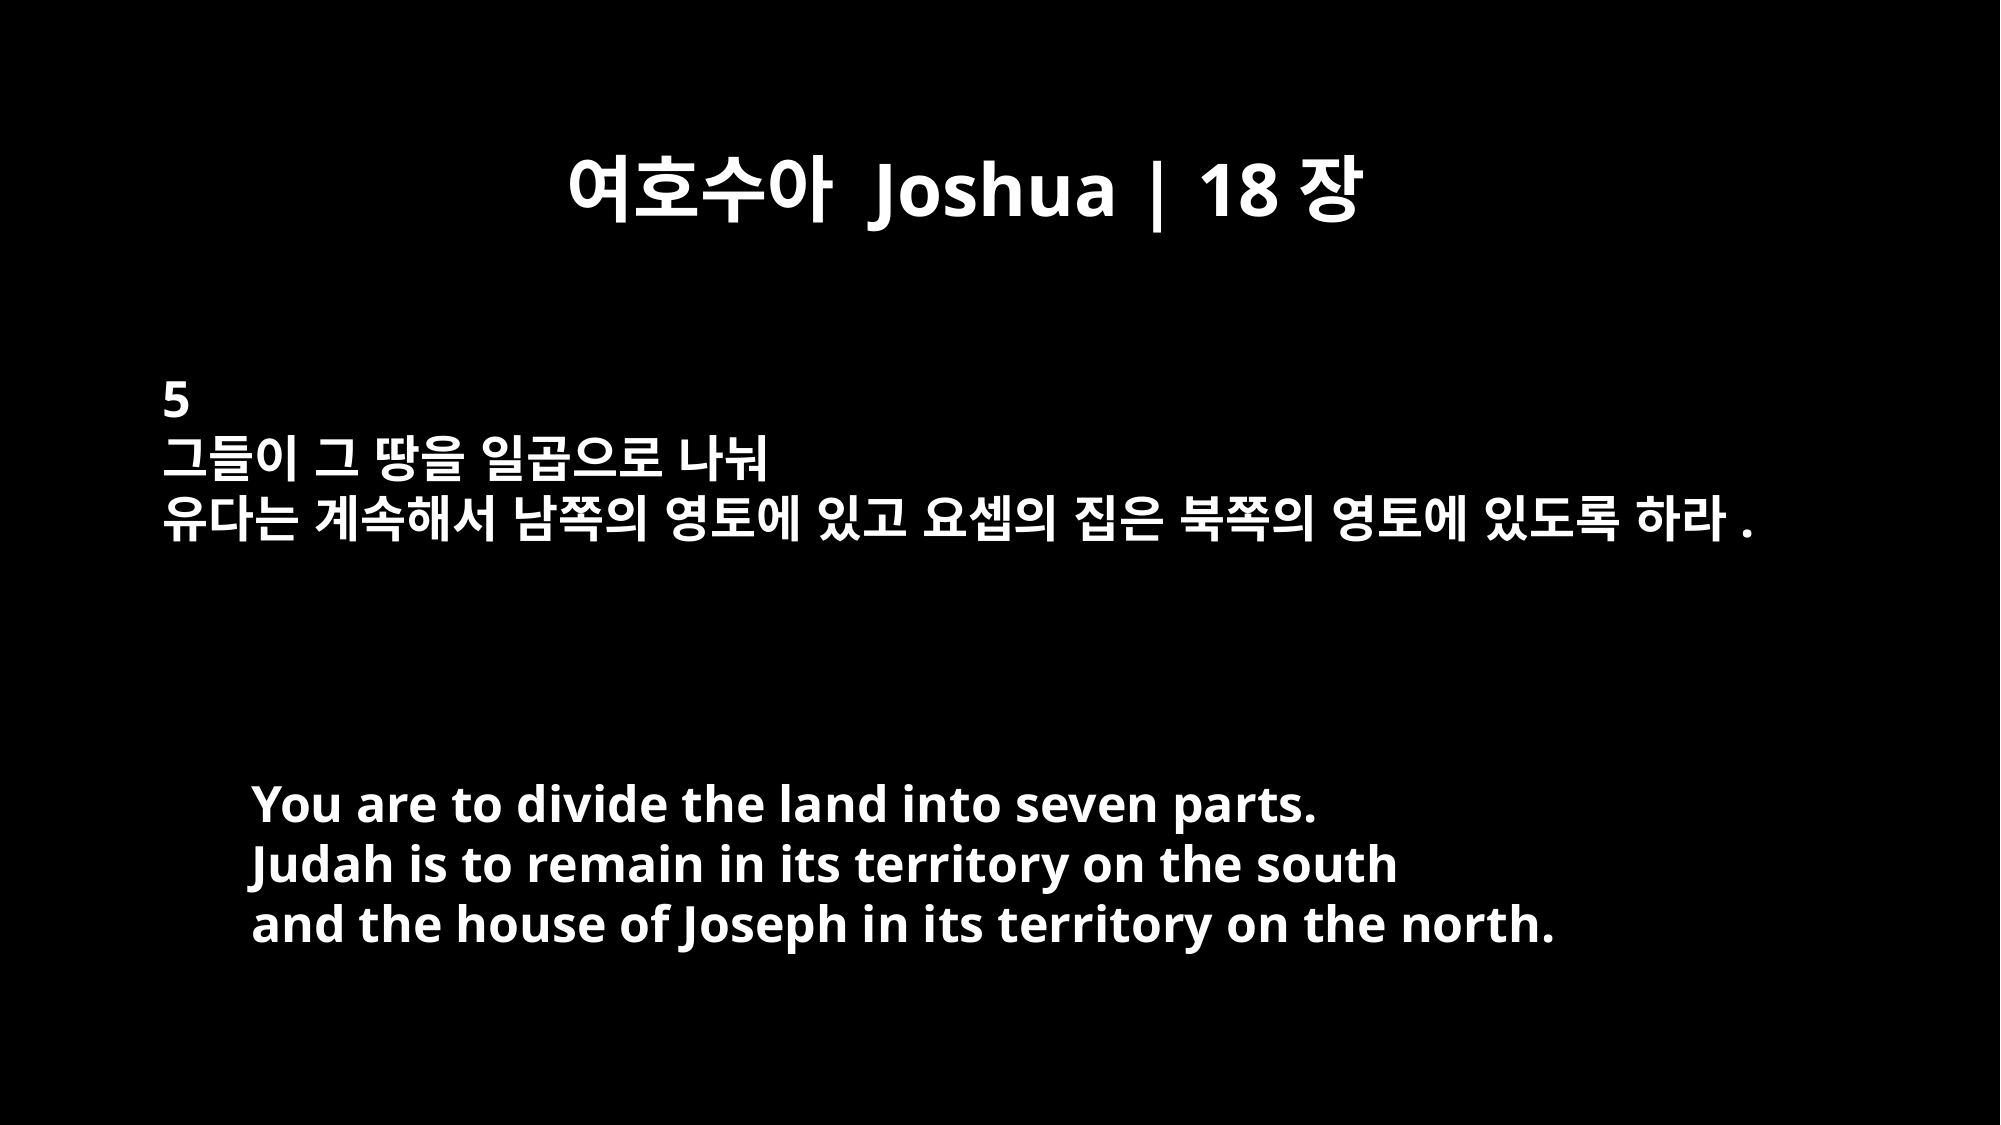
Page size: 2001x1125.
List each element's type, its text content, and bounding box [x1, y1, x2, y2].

text_box 여호수아 Joshua | 18장 [551, 136, 1381, 239]
text_box You are to divide the land into seven parts. Judah is to remain in its territory on the south and the house of Joseph in its territory on the north. [236, 764, 1571, 960]
text_box 5 그들이 그 땅을 일곱으로 나눠 유다는 계속해서 남쪽의 영토에 있고 요셉의 집은 북쪽의 영토에 있도록 하라. [147, 359, 1770, 555]
